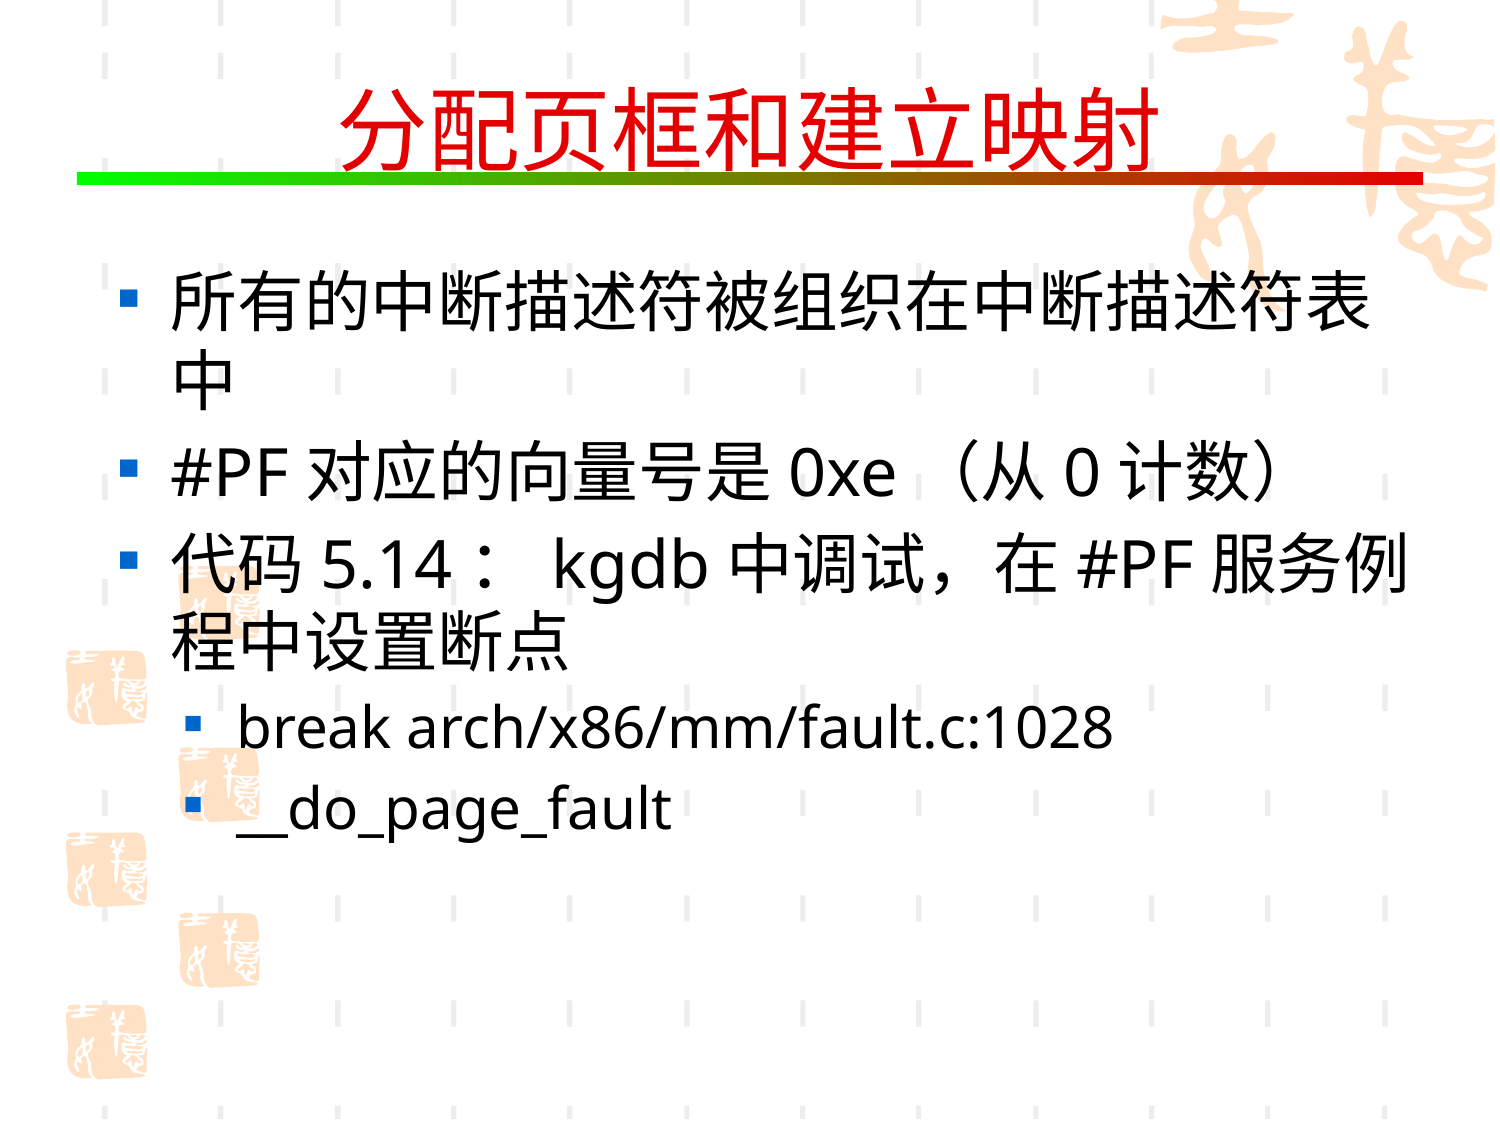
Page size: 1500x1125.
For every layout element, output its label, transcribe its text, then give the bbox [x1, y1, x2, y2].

list 所有的中断描述符被组织在中断描述符表中 #PF对应的向量号是0xe（从0计数） 代码5.14：kgdb中调试，在#PF服务例程中设置断点 break arch/x86/mm/fault.c:1028 __do_page_fault [99, 262, 1438, 998]
title 分配页框和建立映射 [48, 44, 1451, 219]
